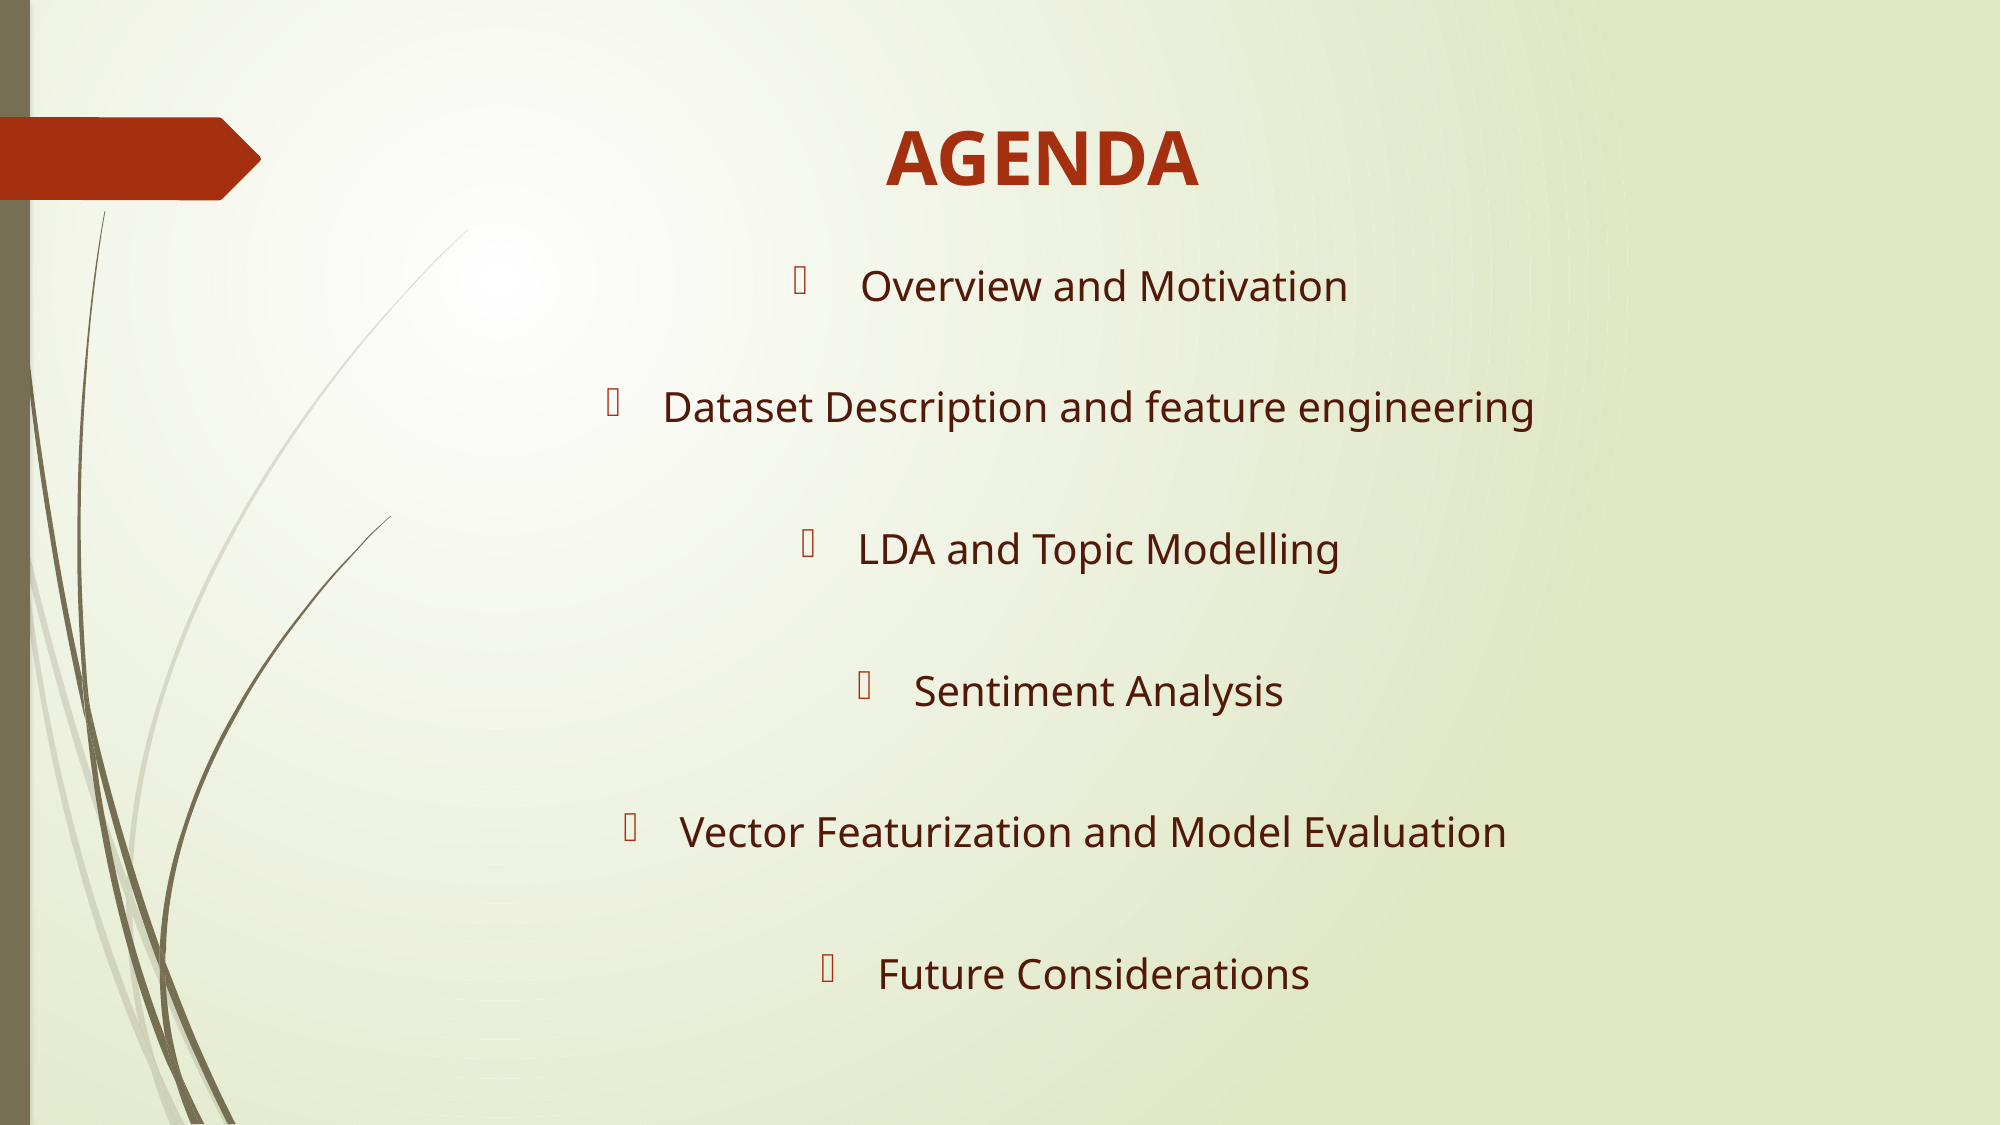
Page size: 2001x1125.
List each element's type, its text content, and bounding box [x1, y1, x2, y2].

list Overview and Motivation Dataset Description and feature engineering LDA and Topic Modelling Sentiment Analysis Vector Featurization and Model Evaluation Future Considerations [379, 252, 1763, 1003]
title AGENDA [871, 102, 1257, 252]
